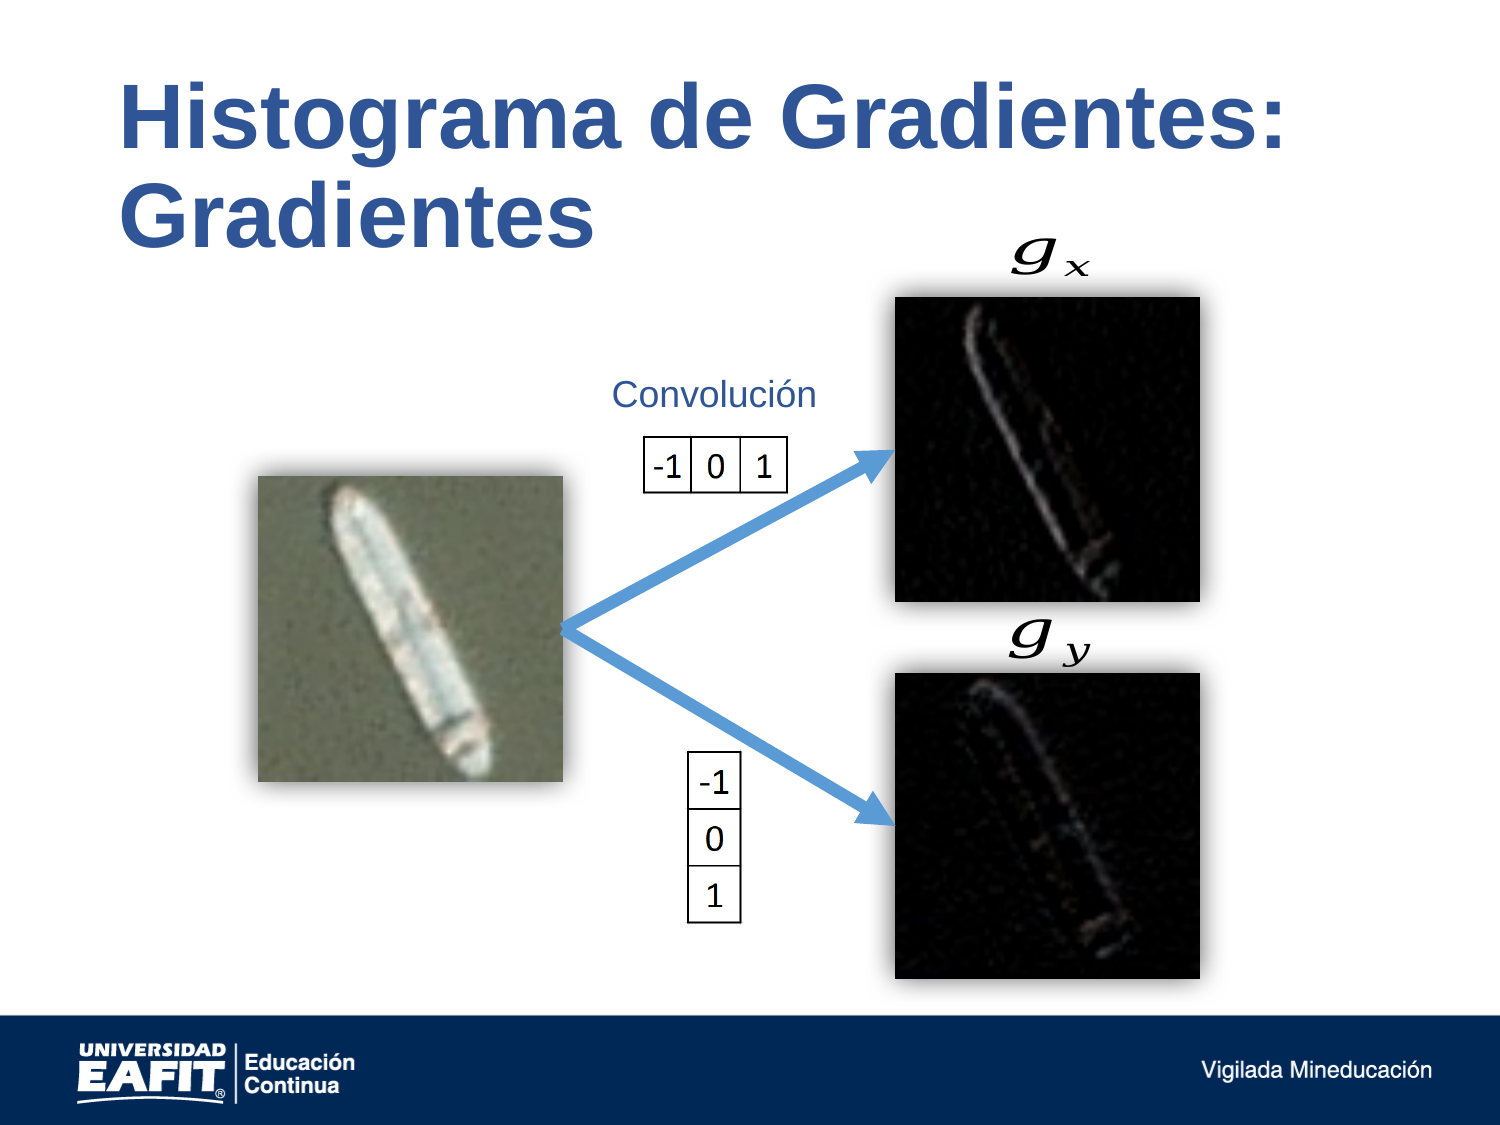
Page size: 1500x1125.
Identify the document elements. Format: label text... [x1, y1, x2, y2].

title Histograma de Gradientes: Gradientes [103, 59, 1397, 278]
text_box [562, 628, 896, 826]
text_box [562, 449, 896, 628]
picture [0, 0, 1500, 1125]
text_box Convolución [596, 362, 833, 423]
